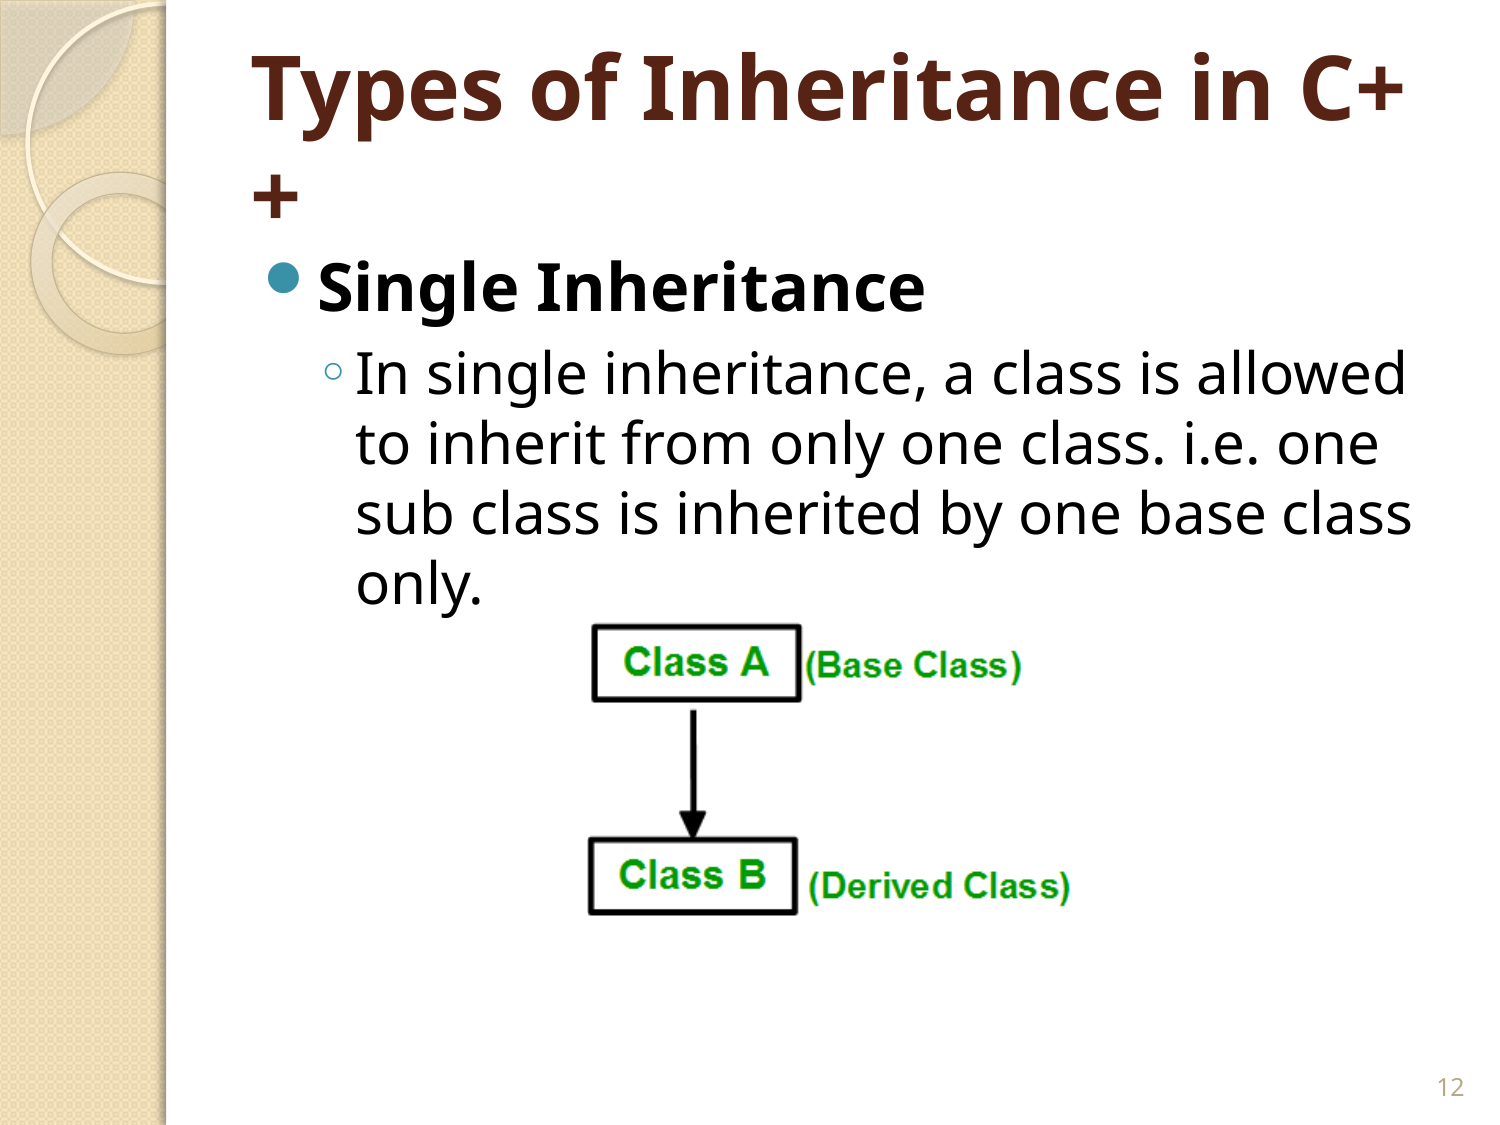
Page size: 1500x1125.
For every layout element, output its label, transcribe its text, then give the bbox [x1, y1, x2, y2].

title Types of Inheritance in C++ [235, 45, 1466, 233]
picture [587, 612, 1079, 923]
slide_number 12 [1413, 1034, 1488, 1113]
list Single Inheritance In single inheritance, a class is allowed to inherit from only one class. i.e. one sub class is inherited by one base class only. [235, 237, 1466, 588]
